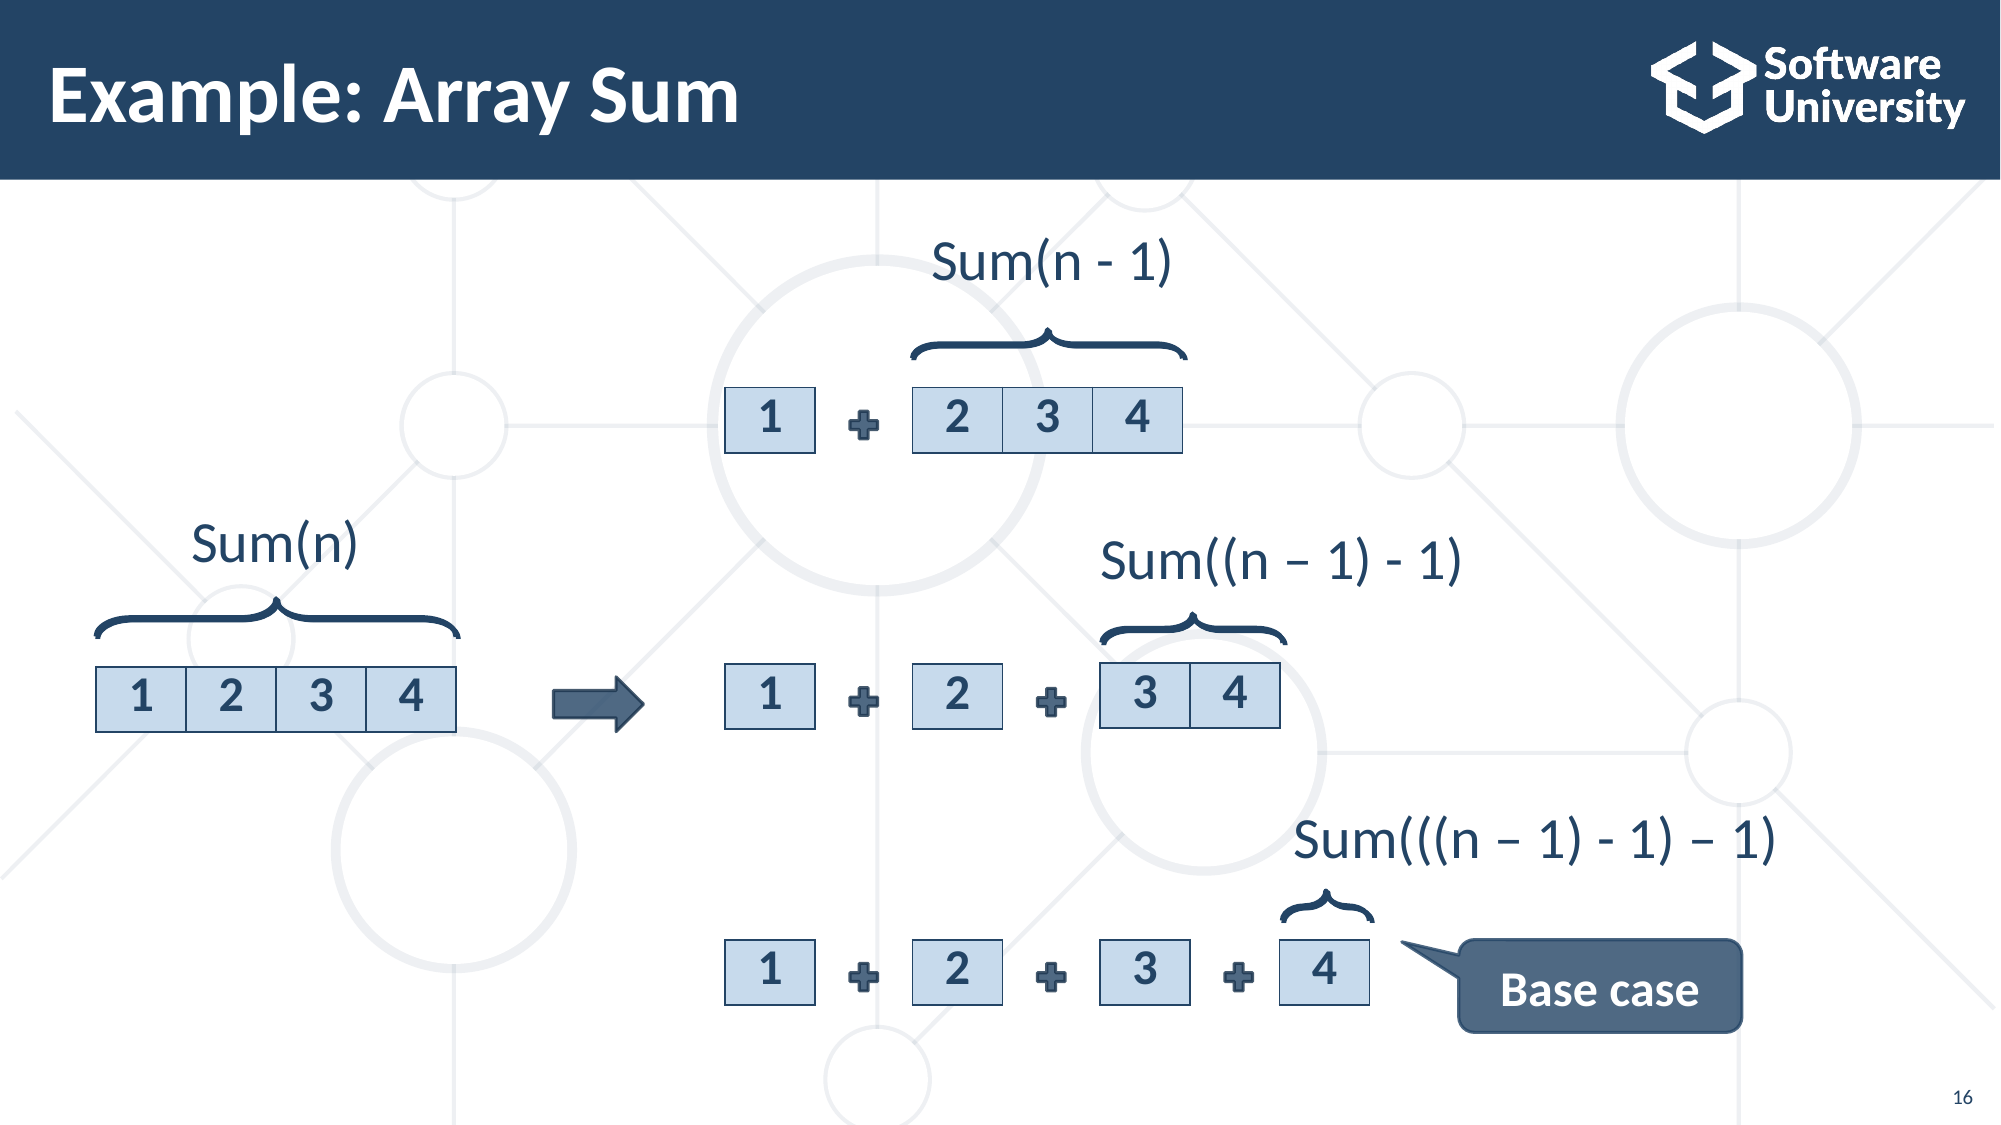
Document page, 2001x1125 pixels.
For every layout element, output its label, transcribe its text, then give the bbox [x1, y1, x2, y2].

text_box [96, 598, 457, 637]
text_box [848, 686, 880, 717]
table_header 4 [1191, 664, 1279, 727]
title Example: Array Sum [31, 16, 1625, 162]
text_box Sum(n - 1) [916, 215, 1190, 300]
table_header 3 [1101, 941, 1189, 1004]
text_box Sum(n) [176, 497, 376, 582]
table_header 4 [367, 668, 455, 731]
text_box [1282, 891, 1370, 921]
table_header 1 [726, 388, 814, 452]
table_header 1 [726, 665, 814, 728]
text_box Sum((n – 1) - 1) [1085, 513, 1480, 599]
table_header 2 [913, 388, 1002, 452]
text_box [912, 329, 1183, 359]
table_header 2 [913, 941, 1002, 1004]
text_box [848, 409, 880, 441]
text_box Base case [1399, 937, 1744, 1035]
text_box [848, 961, 880, 993]
table_header 3 [1101, 664, 1189, 727]
table_header 2 [187, 668, 275, 731]
slide_number 16 [1927, 1067, 1989, 1117]
table_header 1 [726, 941, 814, 1004]
table_header 1 [97, 668, 185, 731]
table_header 4 [1280, 941, 1369, 1004]
text_box [1035, 686, 1067, 718]
text_box [1035, 961, 1067, 993]
text_box [1223, 961, 1255, 993]
table_header 4 [1093, 388, 1182, 452]
table_header 2 [913, 665, 1002, 728]
picture [1651, 41, 1966, 134]
text_box [551, 674, 646, 734]
text_box Sum(((n – 1) - 1) – 1) [1279, 792, 1794, 878]
text_box [1101, 614, 1284, 643]
table_header 3 [277, 668, 365, 731]
table_header 3 [1003, 388, 1092, 452]
